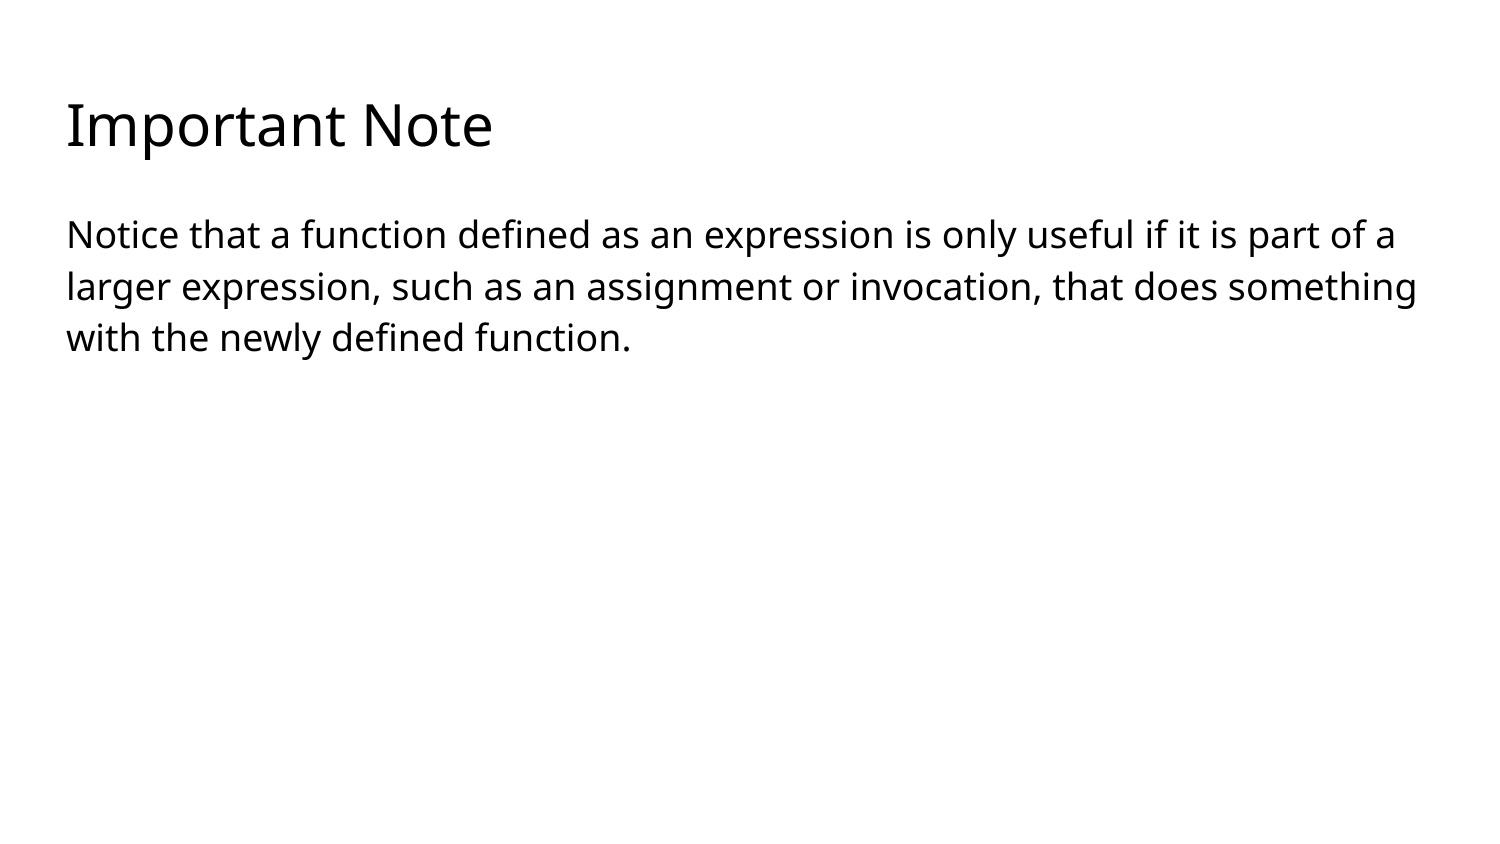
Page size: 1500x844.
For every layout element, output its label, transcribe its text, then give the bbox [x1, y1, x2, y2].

title Important Note [51, 72, 1449, 167]
list Notice that a function defined as an expression is only useful if it is part of a larger expression, such as an assignment or invocation, that does something with the newly defined function. [51, 189, 1449, 750]
